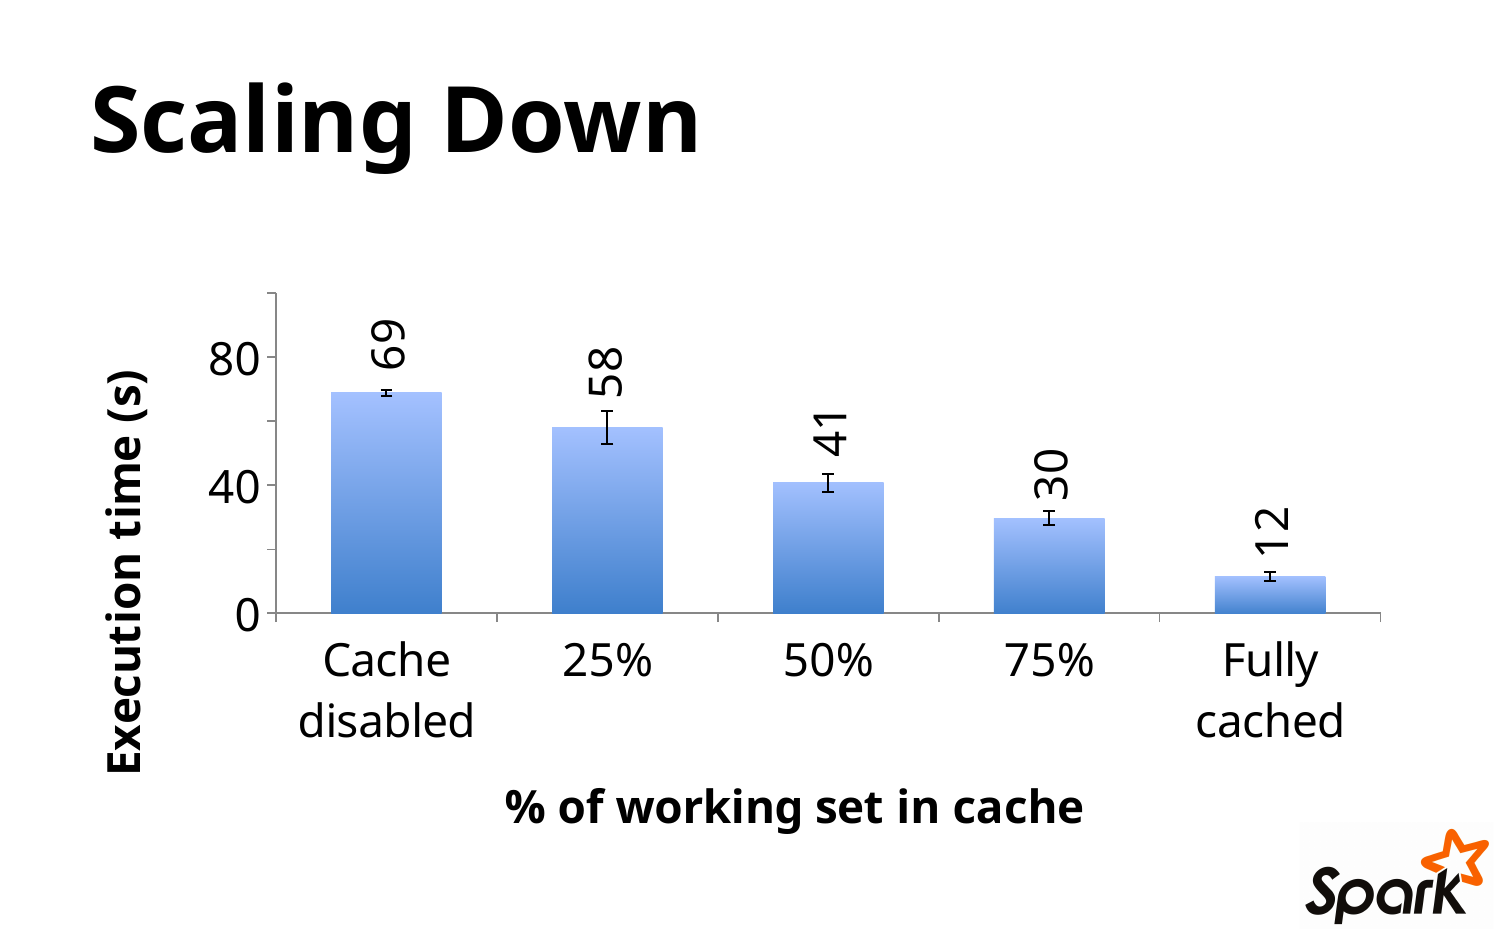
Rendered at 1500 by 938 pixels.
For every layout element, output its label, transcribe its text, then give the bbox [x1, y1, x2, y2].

chart [65, 281, 1408, 876]
title Scaling Down [75, 37, 1425, 194]
picture [1299, 822, 1494, 929]
